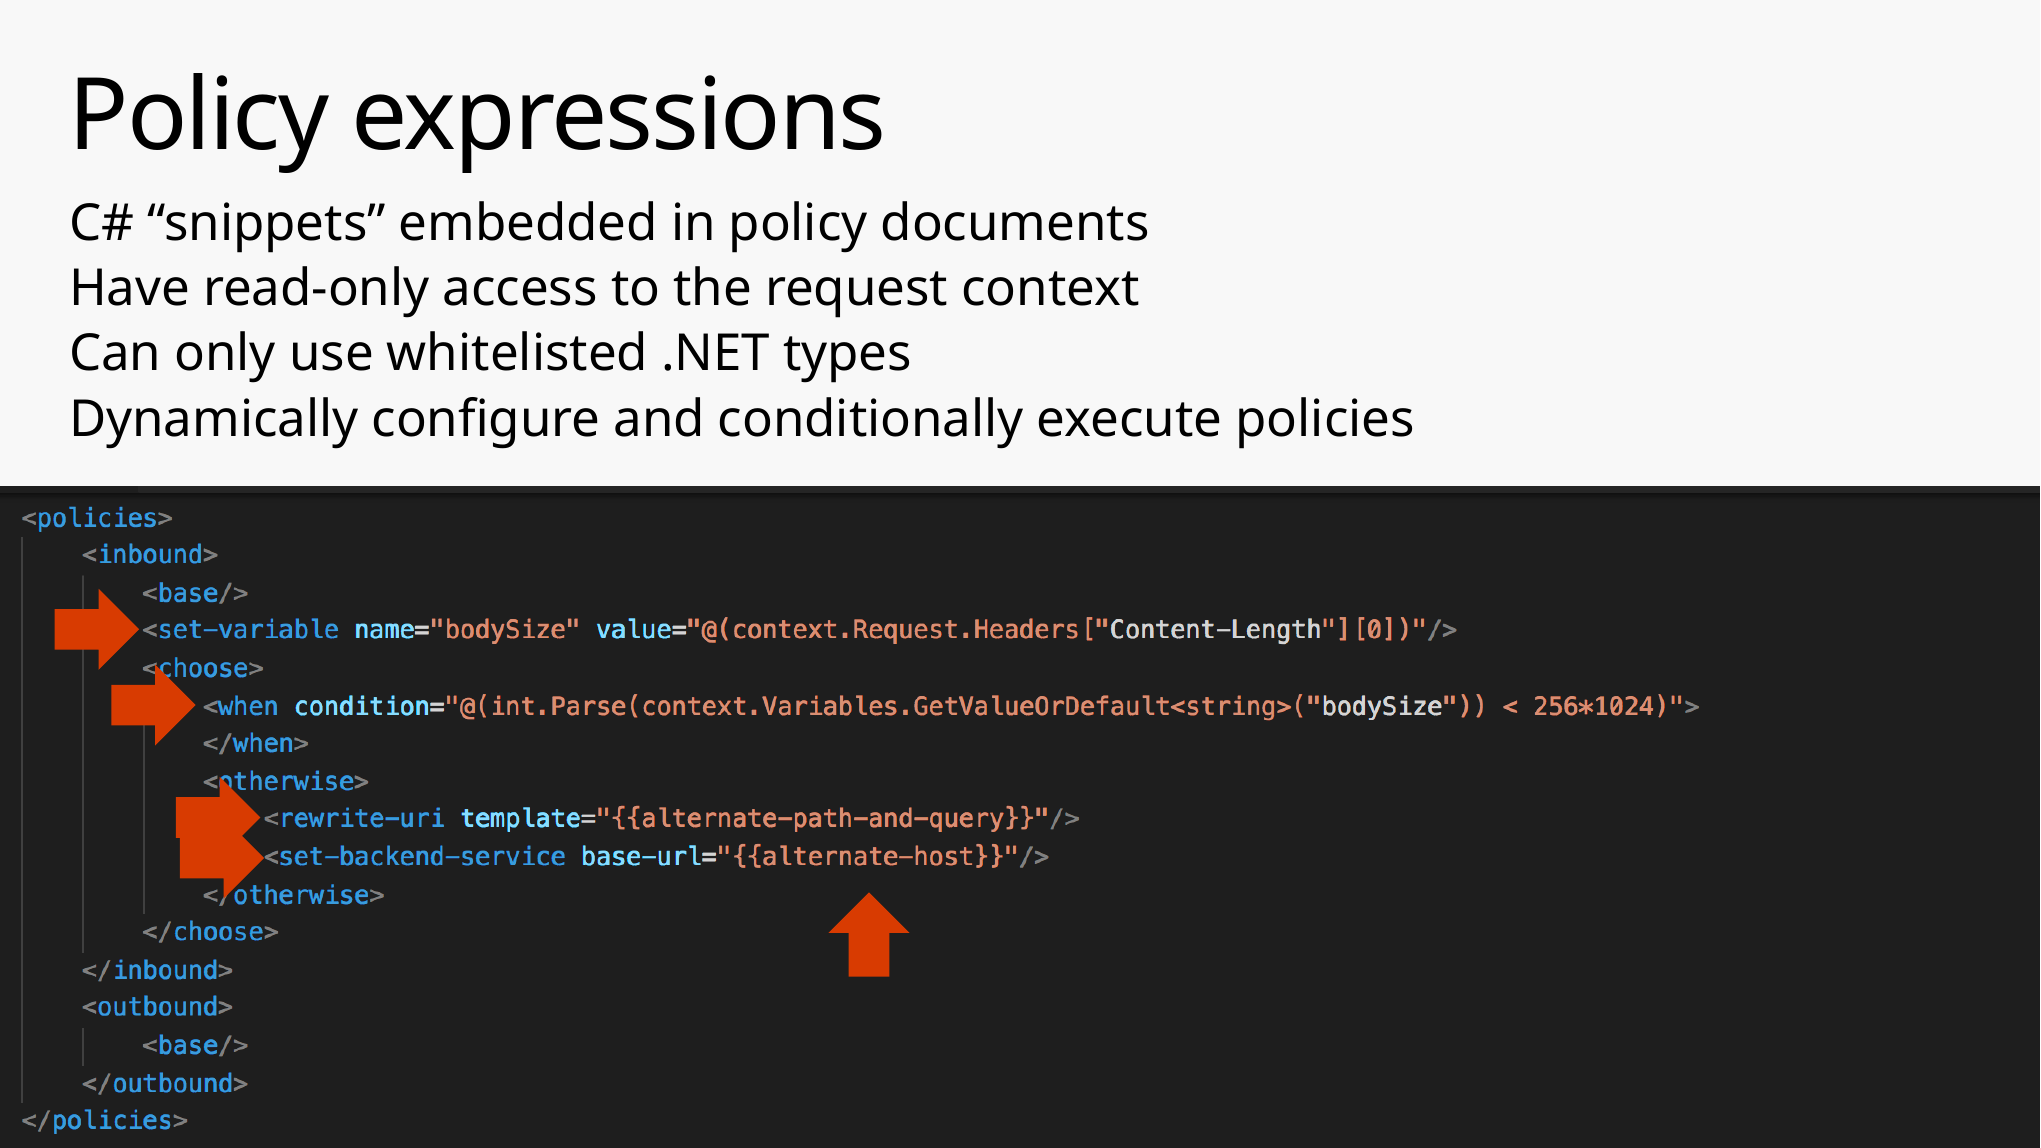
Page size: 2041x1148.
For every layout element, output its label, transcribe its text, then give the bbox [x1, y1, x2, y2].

title Policy expressions [45, 48, 1996, 181]
list C# “snippets” embedded in policy documents Have read-only access to the request context Can only use whitelisted .NET types Dynamically configure and conditionally execute policies [45, 181, 1996, 486]
picture [0, 486, 2041, 1148]
